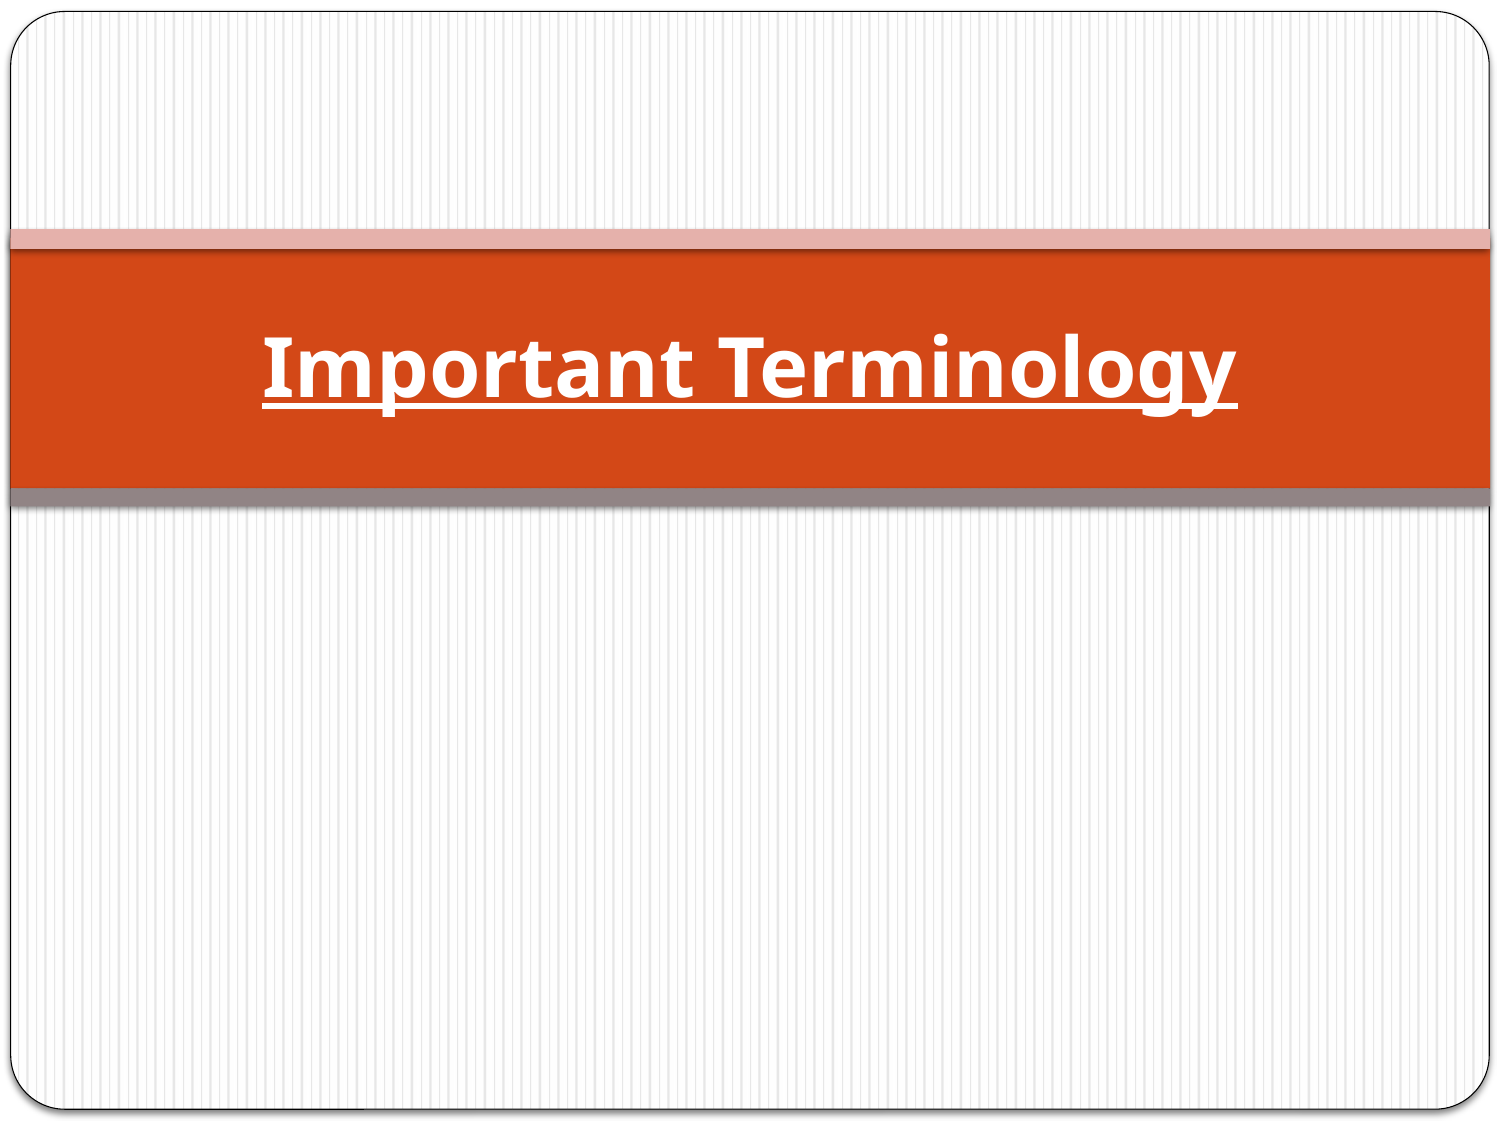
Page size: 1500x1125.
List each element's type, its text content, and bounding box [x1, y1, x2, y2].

title Important Terminology [75, 247, 1425, 489]
